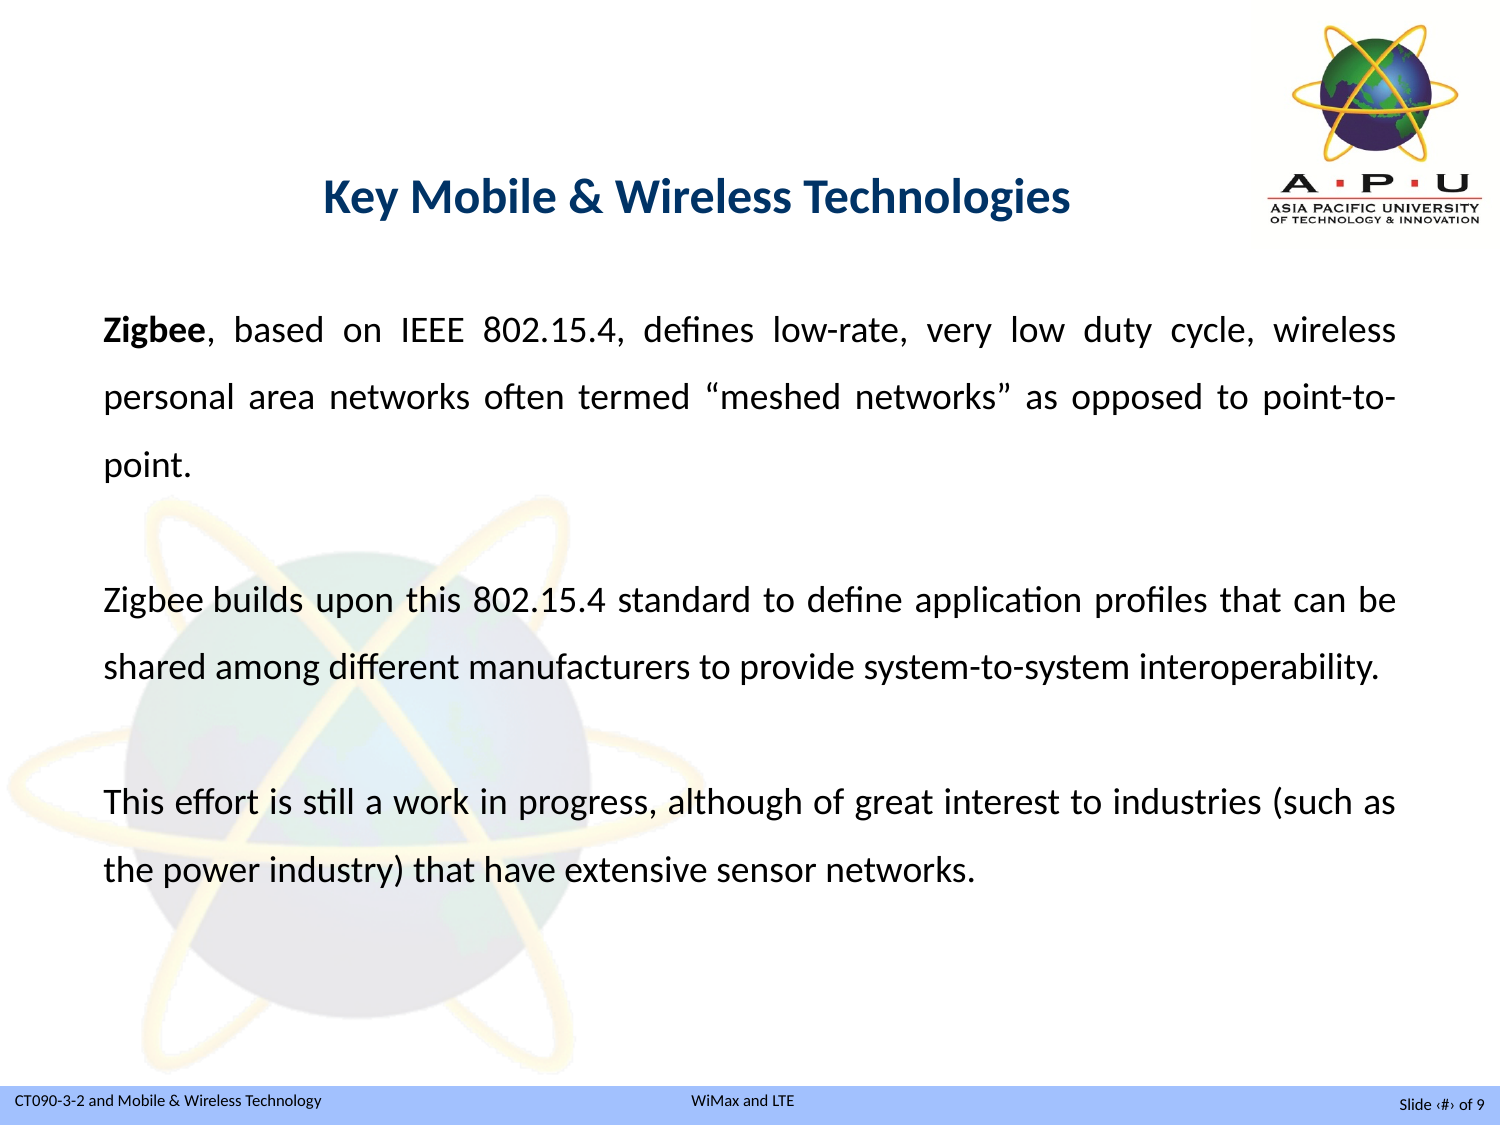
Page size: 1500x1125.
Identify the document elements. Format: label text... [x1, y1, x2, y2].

text_box Key Mobile & Wireless Technologies [86, 119, 1309, 188]
picture [1251, 0, 1500, 249]
text_box Zigbee, based on IEEE 802.15.4, defines low-rate, very low duty cycle, wireless personal area networks often termed “meshed networks” as opposed to point-to-point. Zigbee builds upon this 802.15.4 standard to define application profiles that can be shared among different manufacturers to provide system-to-system interoperability. This effort is still a work in progress, although of great interest to industries (such as the power industry) that have extensive sensor networks. [88, 274, 1413, 965]
footer Slide ‹#› of 9 [1024, 1086, 1500, 1125]
